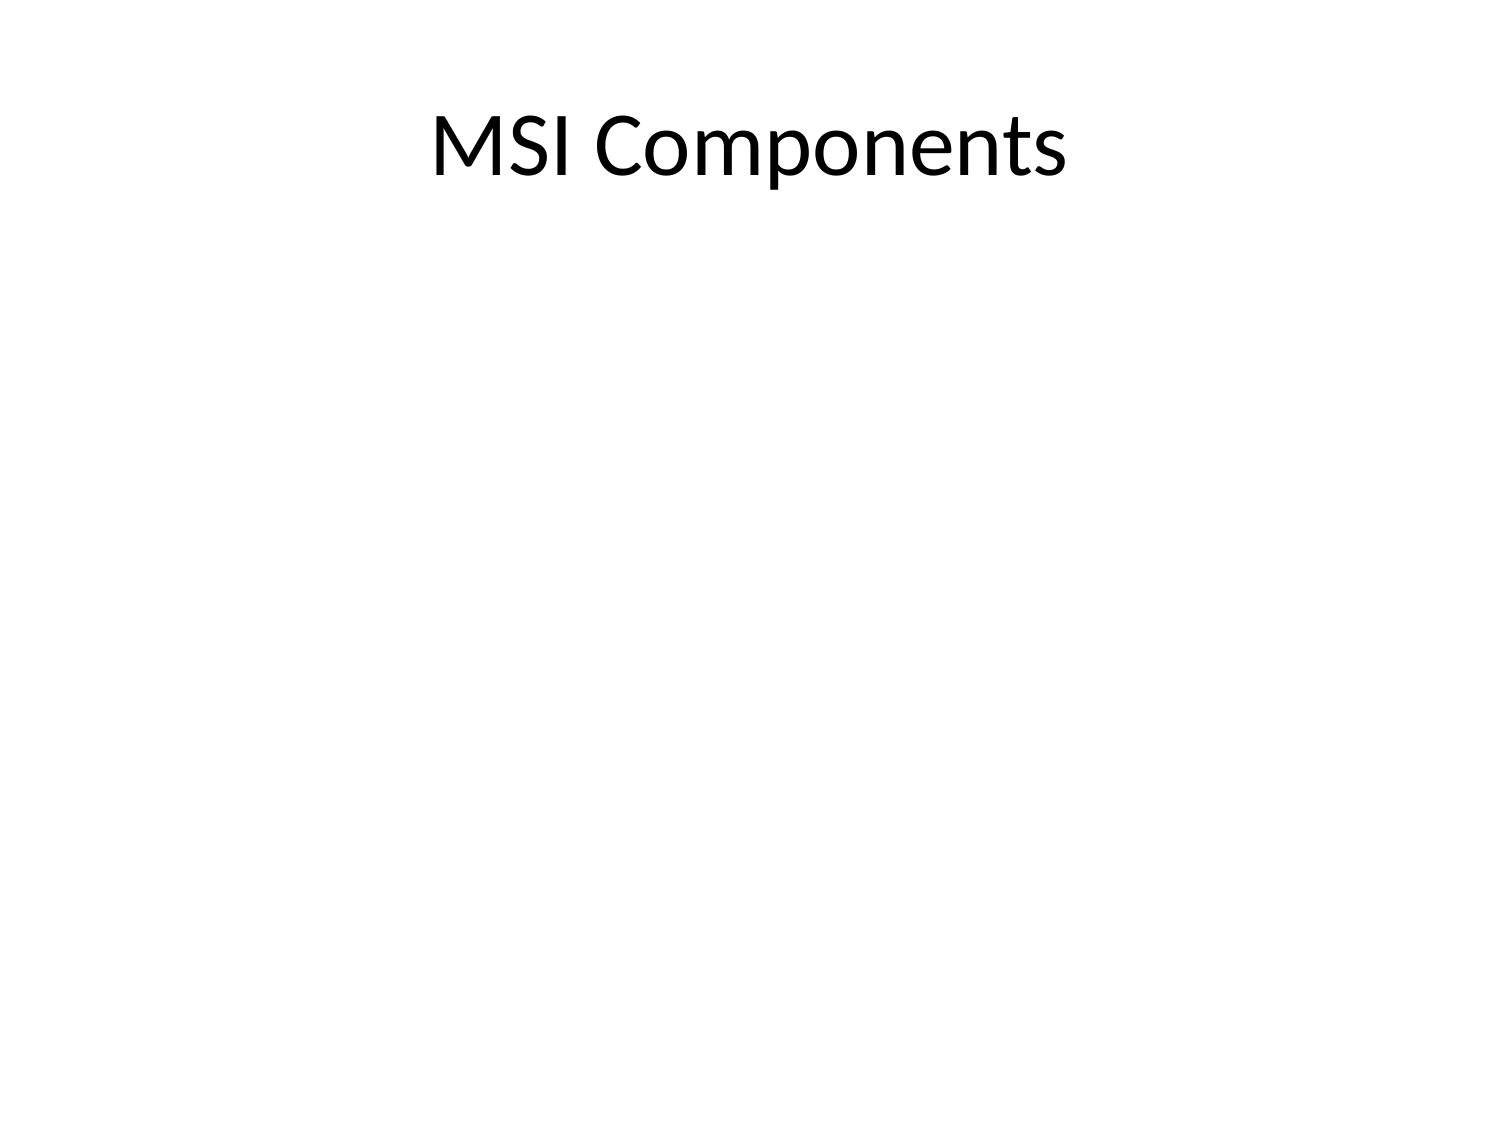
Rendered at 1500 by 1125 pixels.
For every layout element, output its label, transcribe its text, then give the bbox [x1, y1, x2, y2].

title MSI Components [75, 45, 1425, 233]
